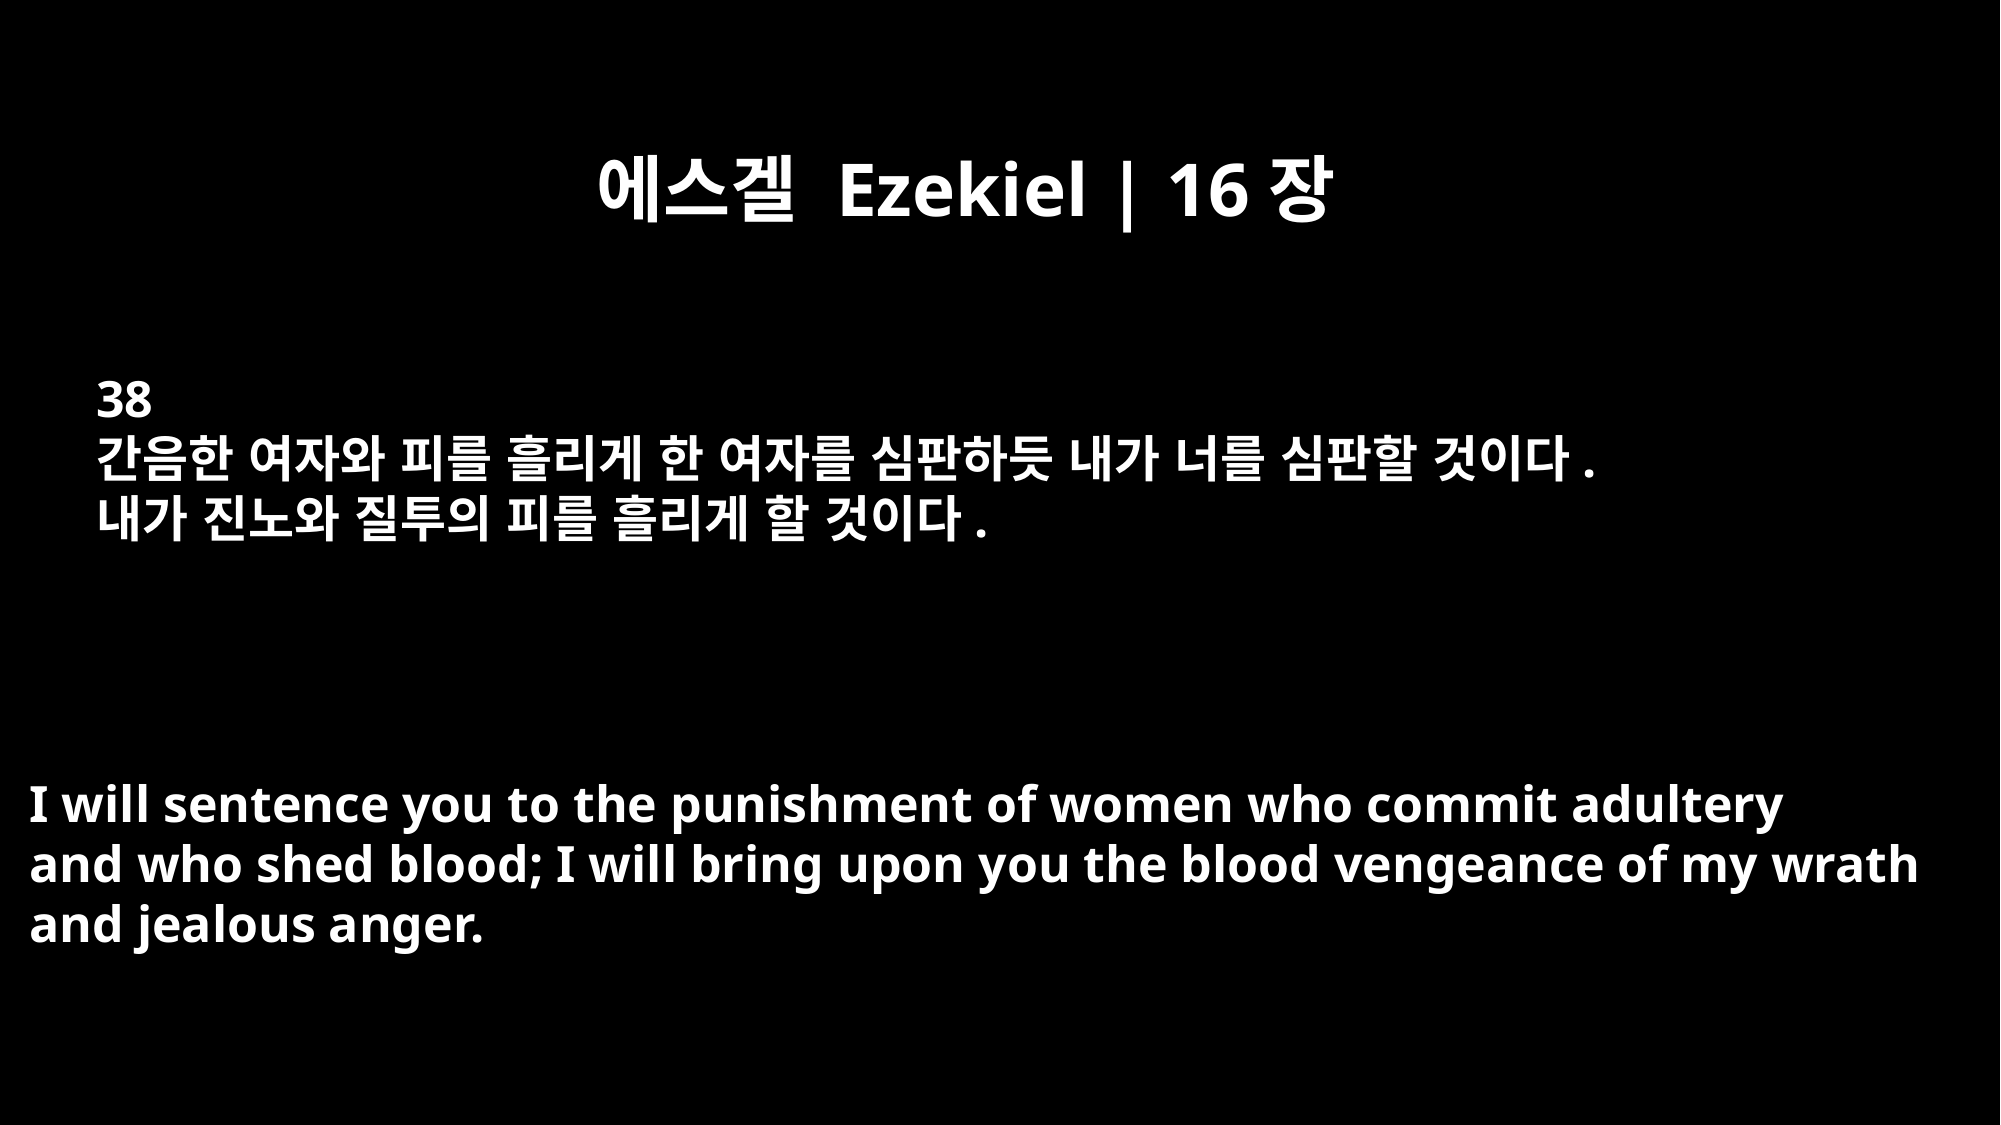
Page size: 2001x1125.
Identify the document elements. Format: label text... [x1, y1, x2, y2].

text_box 에스겔 Ezekiel | 16장 [581, 136, 1351, 239]
text_box 38 간음한 여자와 피를 흘리게 한 여자를 심판하듯 내가 너를 심판할 것이다. 내가 진노와 질투의 피를 흘리게 할 것이다. [81, 359, 1625, 555]
text_box I will sentence you to the punishment of women who commit adultery and who shed blood; I will bring upon you the blood vengeance of my wrath and jealous anger. [14, 764, 1950, 960]
